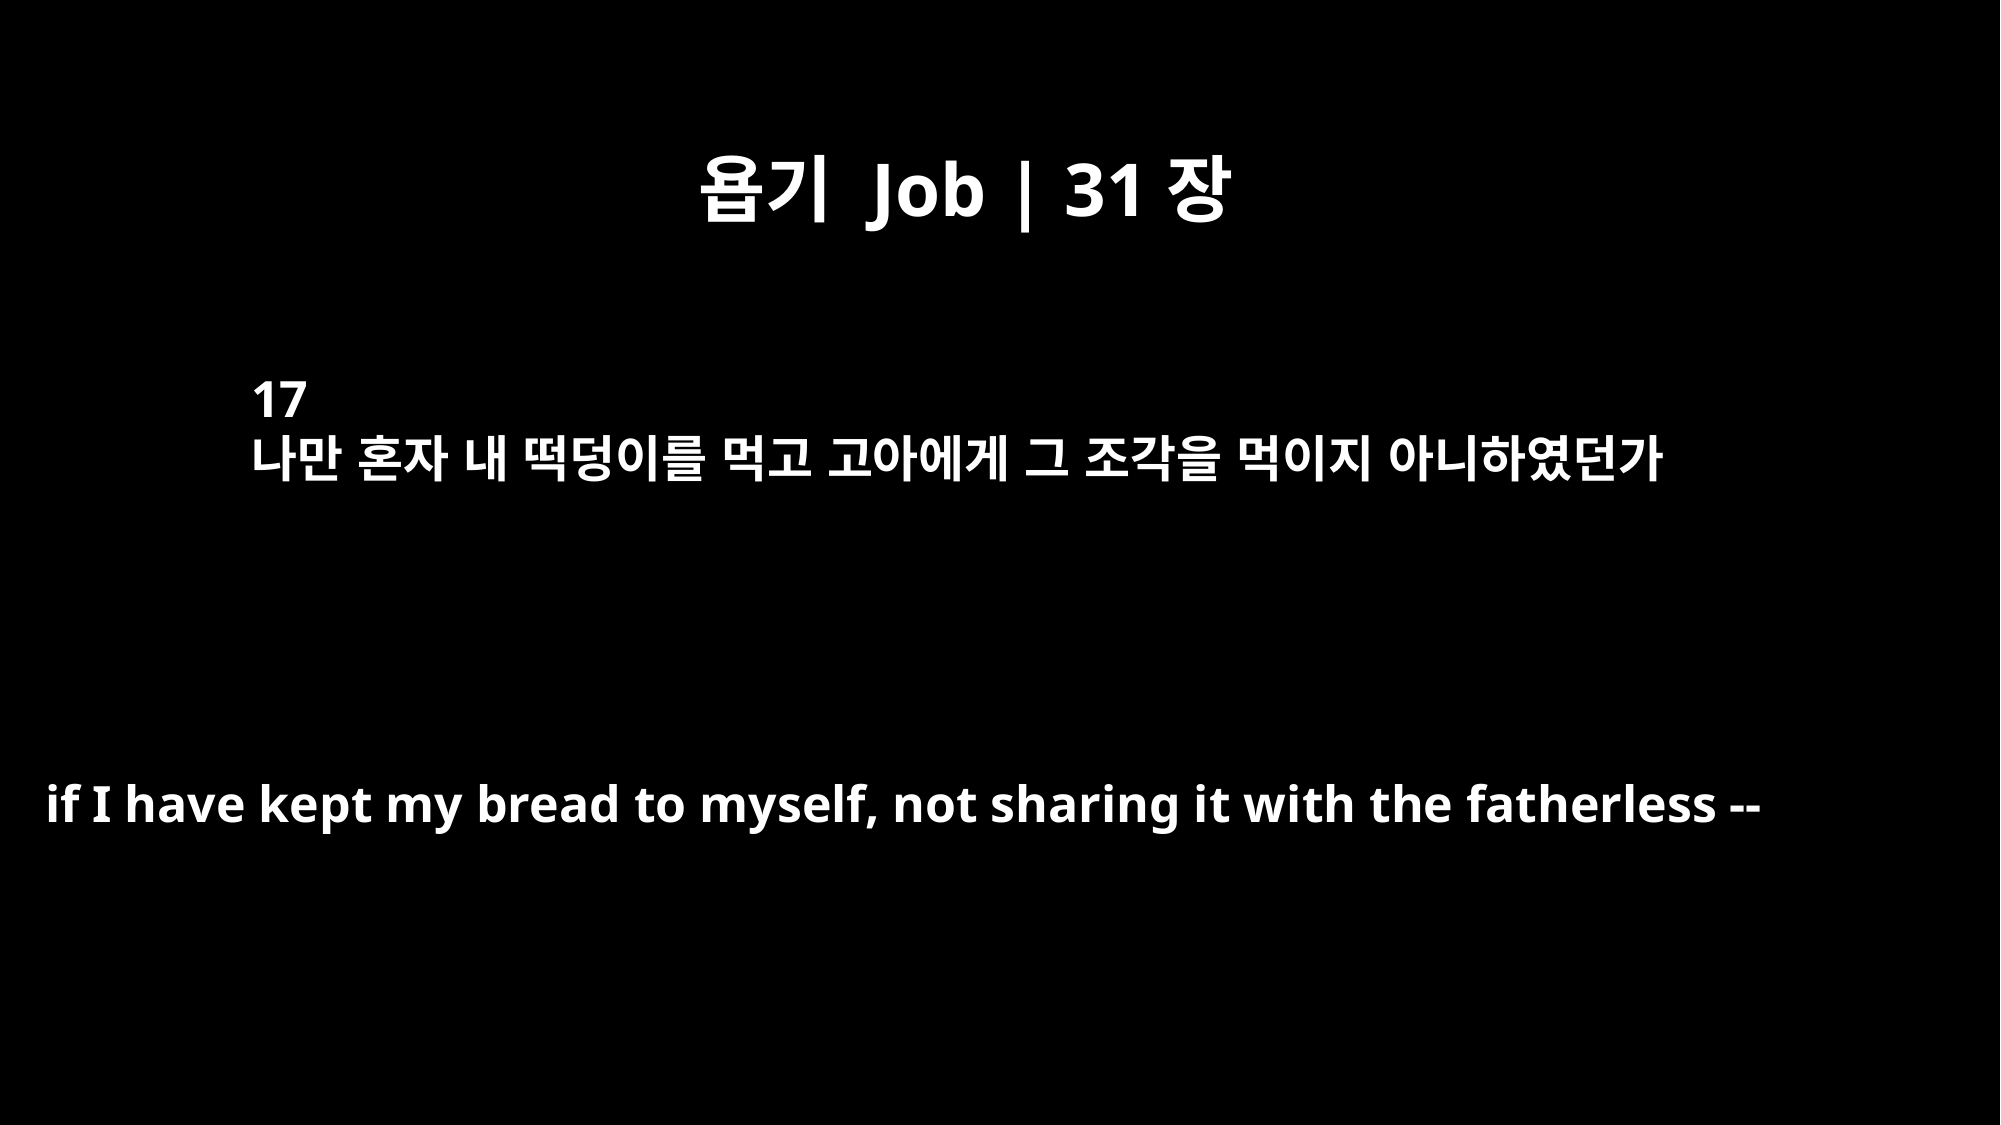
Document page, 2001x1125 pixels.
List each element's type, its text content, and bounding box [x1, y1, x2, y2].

text_box 욥기 Job | 31장 [683, 136, 1249, 239]
text_box if I have kept my bread to myself, not sharing it with the fatherless -- [30, 764, 1778, 840]
text_box 17 나만 혼자 내 떡덩이를 먹고 고아에게 그 조각을 먹이지 아니하였던가 [236, 359, 1681, 495]
